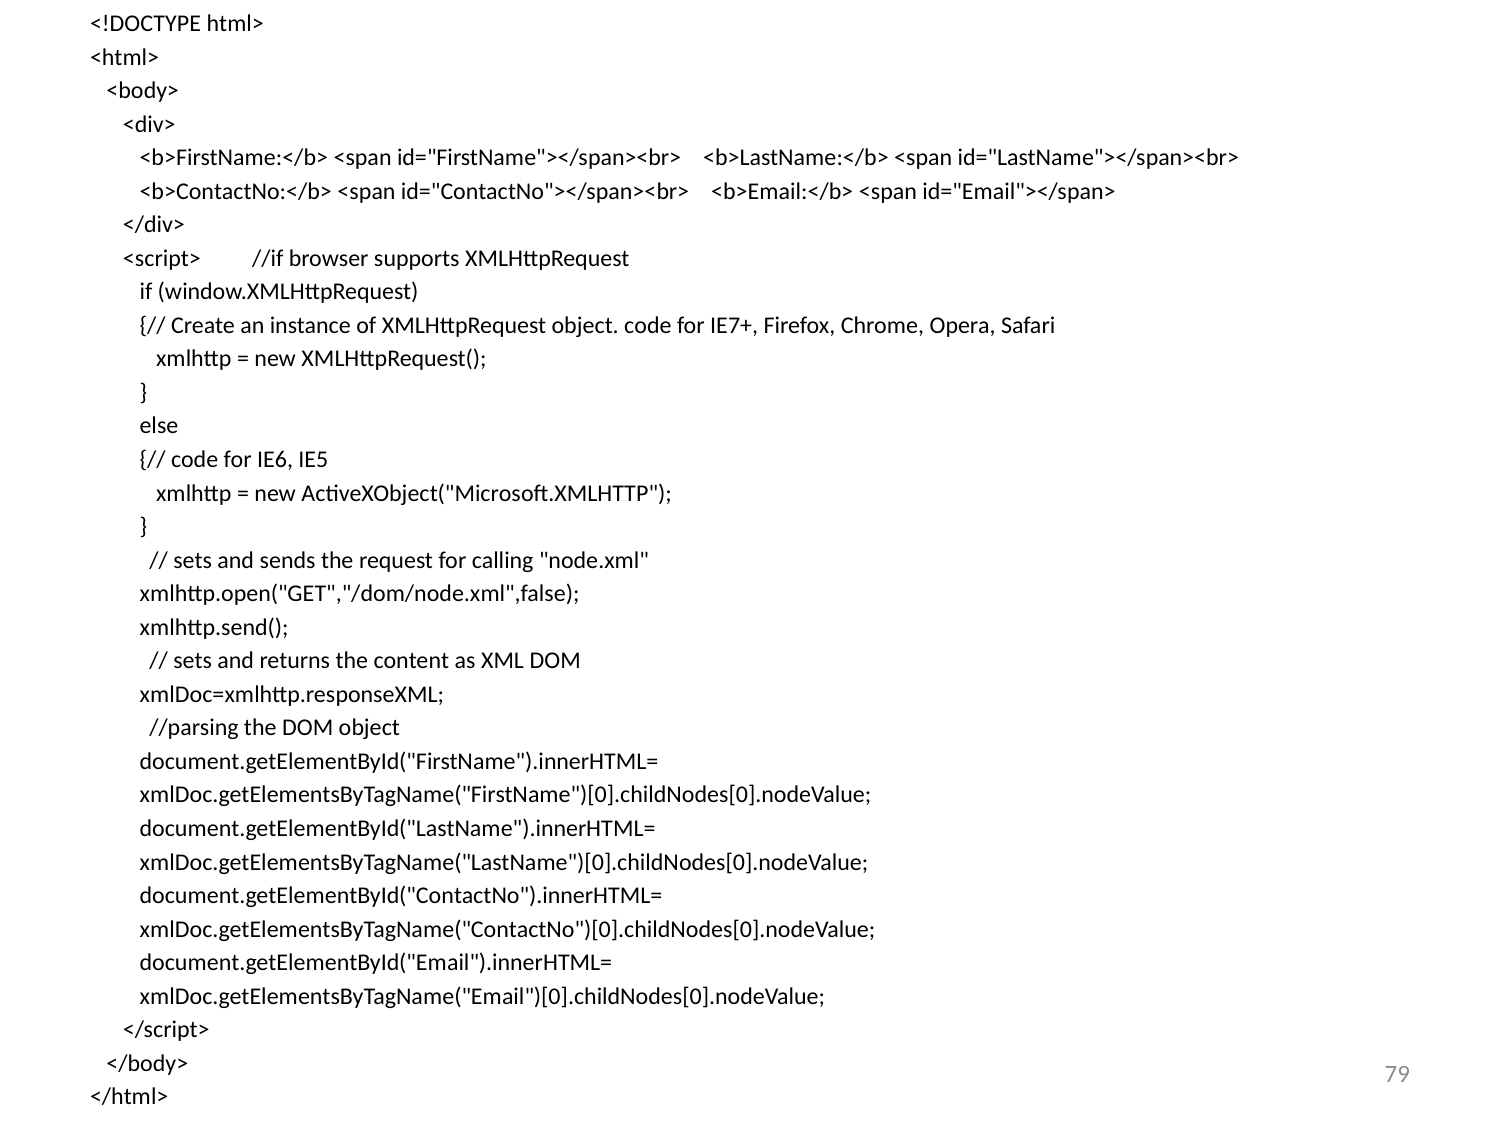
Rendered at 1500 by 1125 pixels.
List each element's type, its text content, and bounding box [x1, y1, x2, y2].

list <!DOCTYPE html> <html> <body> <div> <b>FirstName:</b> <span id="FirstName"></span><br> <b>LastName:</b> <span id="LastName"></span><br> <b>ContactNo:</b> <span id="ContactNo"></span><br> <b>Email:</b> <span id="Email"></span> </div> <script> //if browser supports XMLHttpRequest if (window.XMLHttpRequest) {// Create an instance of XMLHttpRequest object. code for IE7+, Firefox, Chrome, Opera, Safari xmlhttp = new XMLHttpRequest(); } else {// code for IE6, IE5 xmlhttp = new ActiveXObject("Microsoft.XMLHTTP"); } // sets and sends the request for calling "node.xml" xmlhttp.open("GET","/dom/node.xml",false); xmlhttp.send(); // sets and returns the content as XML DOM xmlDoc=xmlhttp.responseXML; //parsing the DOM object document.getElementById("FirstName").innerHTML= xmlDoc.getElementsByTagName("FirstName")[0].childNodes[0].nodeValue; document.getElementById("LastName").innerHTML= xmlDoc.getElementsByTagName("LastName")[0].childNodes[0].nodeValue; document.getElementById("ContactNo").innerHTML= xmlDoc.getElementsByTagName("ContactNo")[0].childNodes[0].nodeValue; document.getElementById("Email").innerHTML= xmlDoc.getElementsByTagName("Email")[0].childNodes[0].nodeValue; </script> </body> </html> [75, 0, 1425, 1125]
slide_number 79 [1074, 1042, 1425, 1103]
